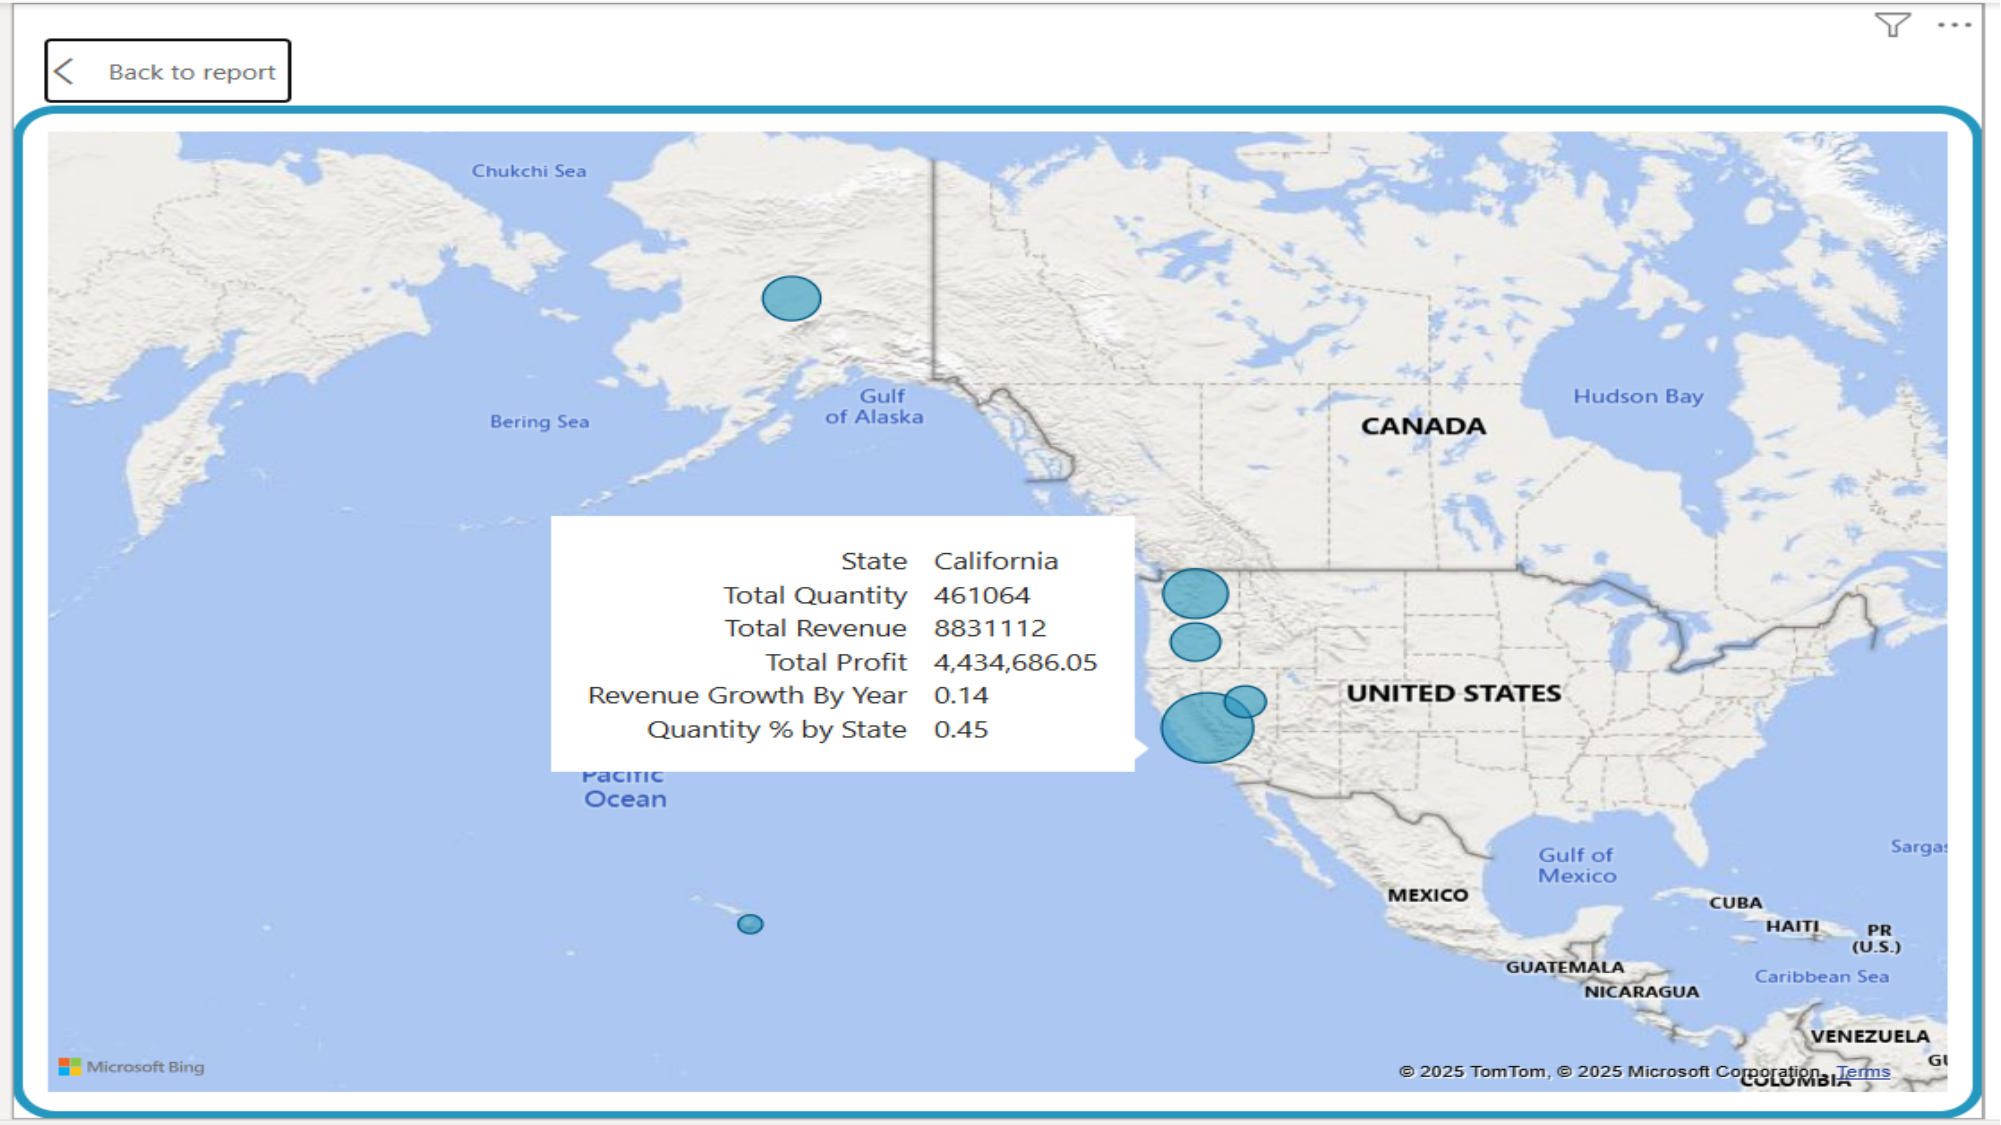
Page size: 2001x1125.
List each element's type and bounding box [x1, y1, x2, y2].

list [0, 0, 2000, 1125]
